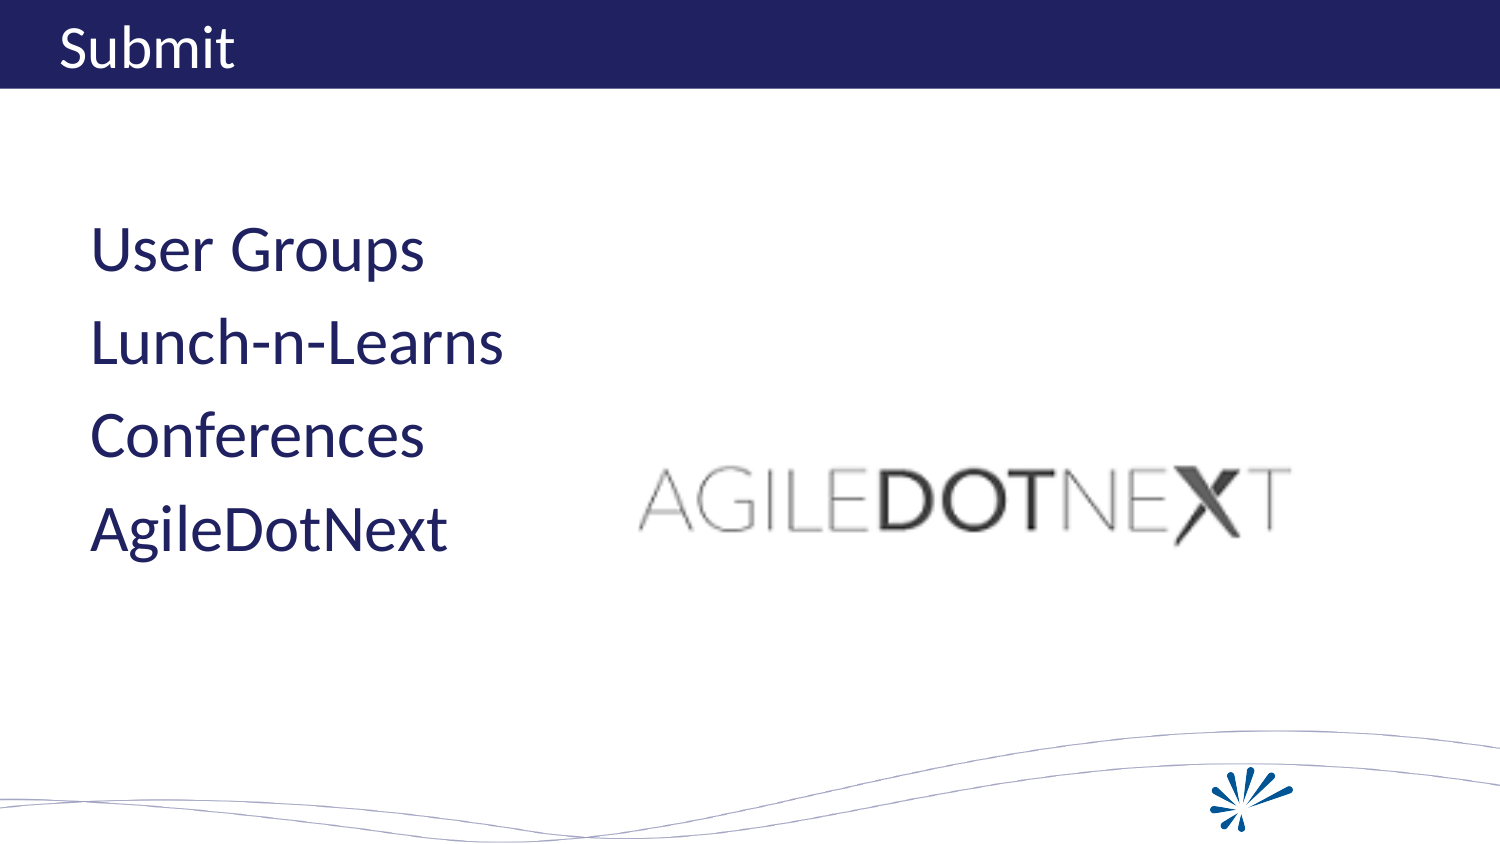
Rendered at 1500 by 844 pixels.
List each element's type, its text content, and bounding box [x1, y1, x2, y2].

picture [638, 464, 1309, 551]
list User Groups Lunch-n-Learns Conferences AgileDotNext [75, 196, 1425, 754]
picture [0, 724, 1500, 844]
title Submit [0, 0, 1500, 89]
